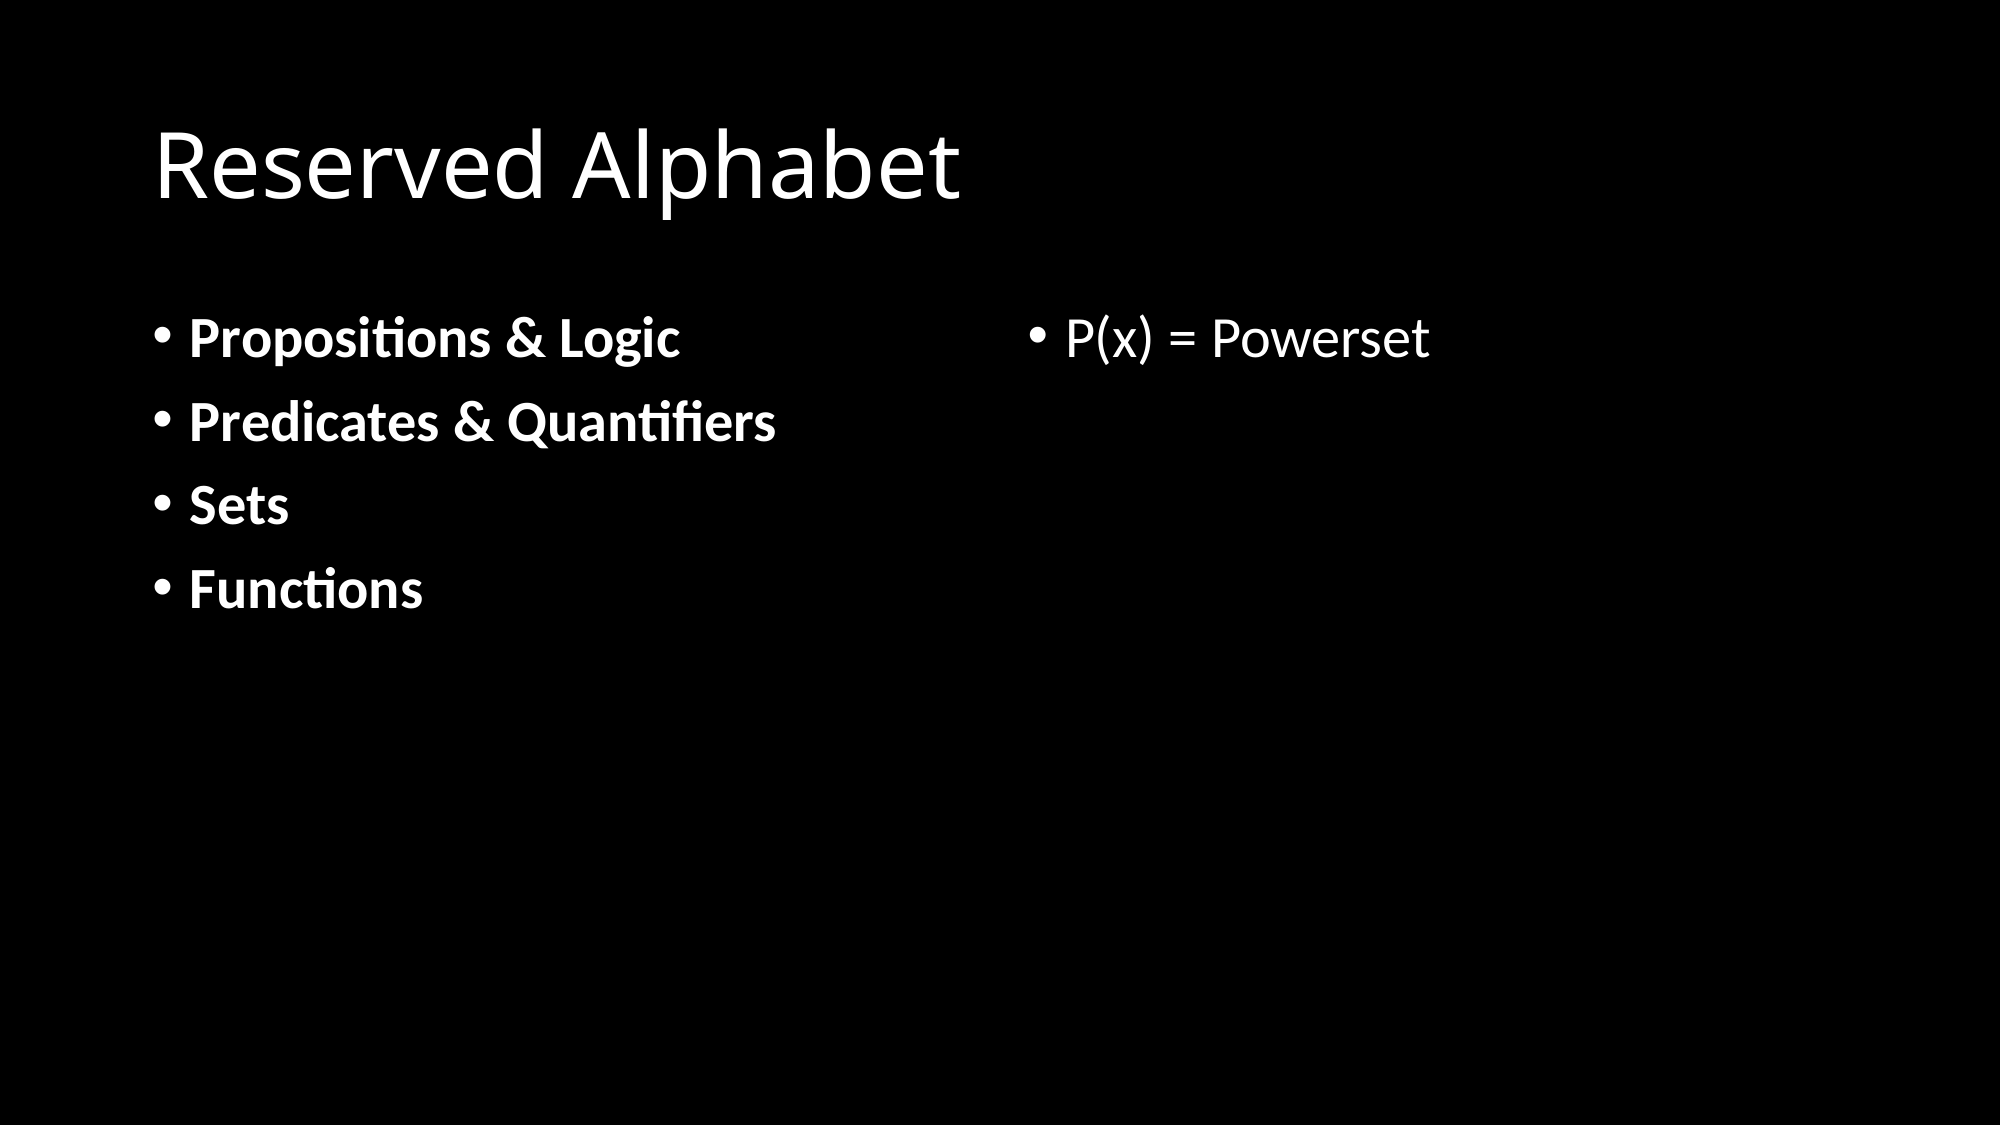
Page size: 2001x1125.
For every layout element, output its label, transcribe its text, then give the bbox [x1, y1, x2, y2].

title Reserved Alphabet [137, 59, 1863, 278]
list P(x) = Powerset [1012, 299, 1863, 1014]
list Propositions & Logic Predicates & Quantifiers Sets Functions [137, 299, 988, 1014]
